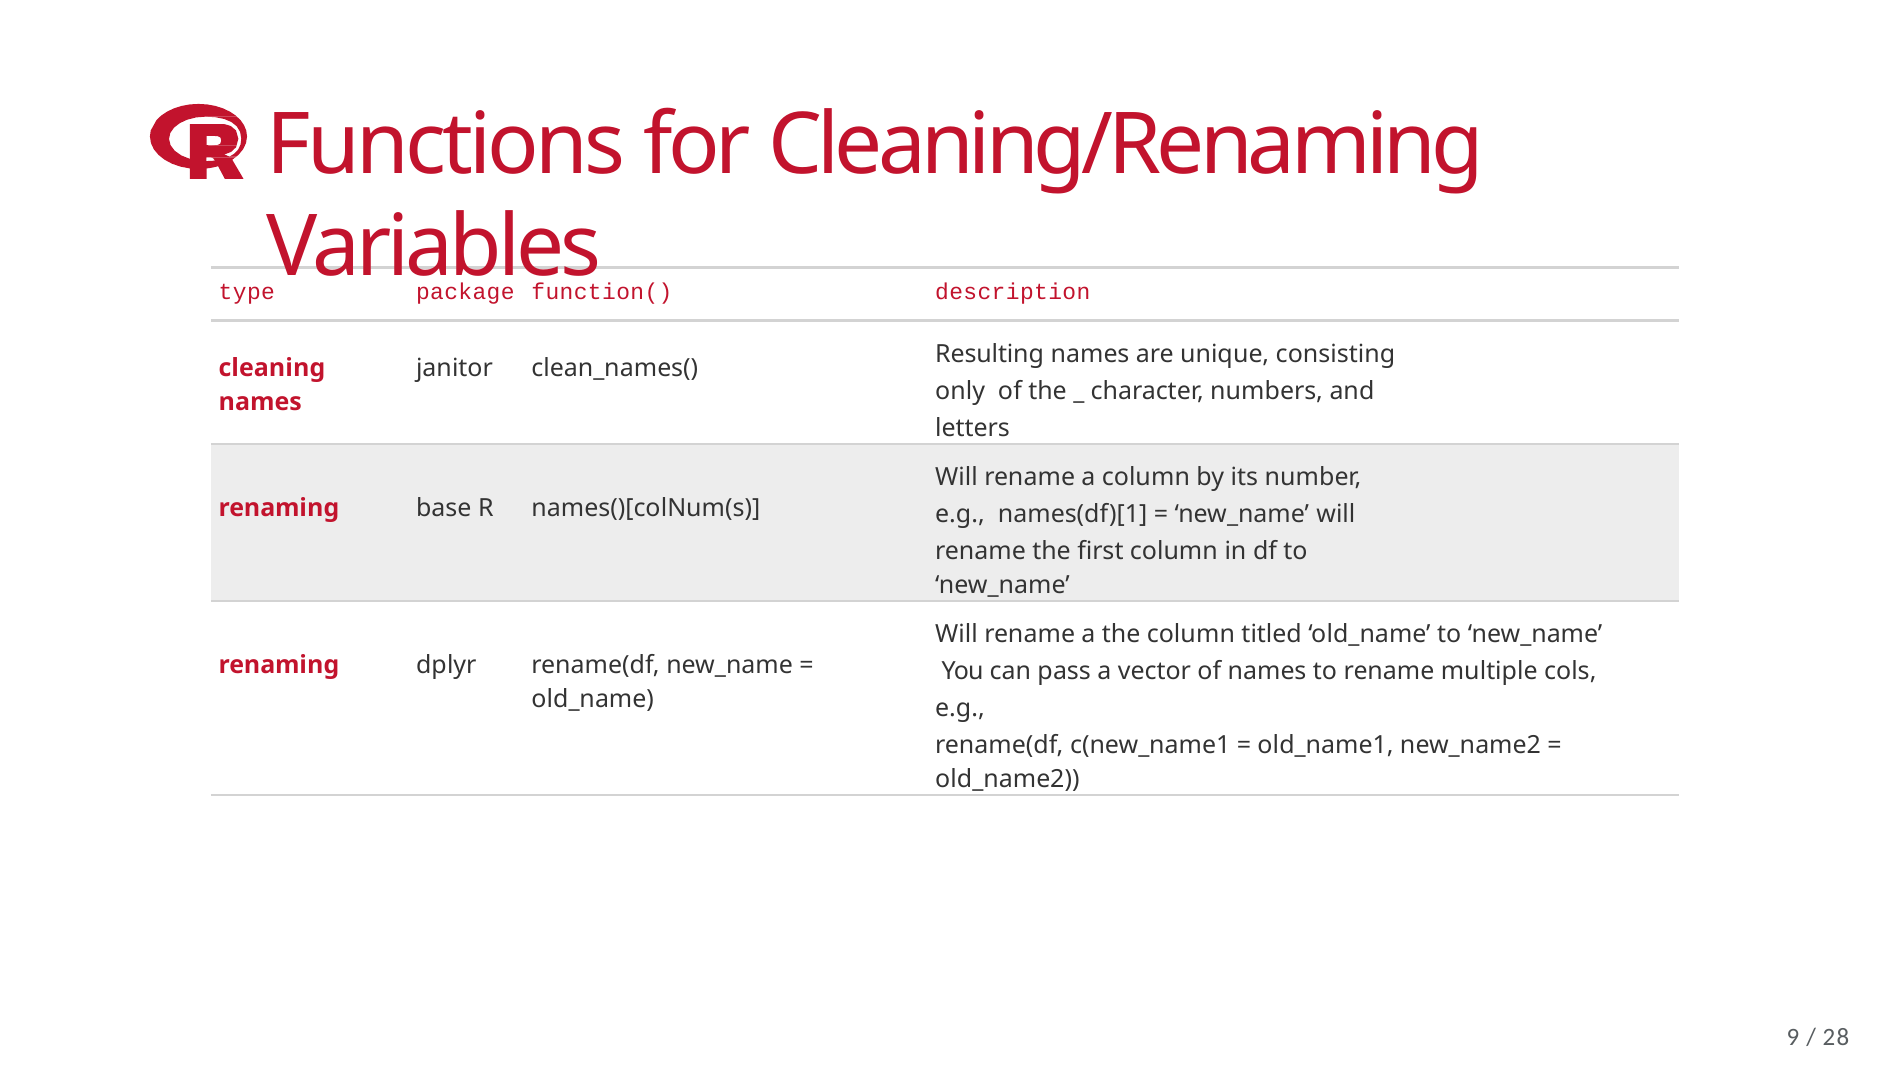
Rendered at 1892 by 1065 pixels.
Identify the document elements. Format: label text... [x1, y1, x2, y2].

table_header description [928, 293, 1679, 319]
table_header type [211, 269, 408, 319]
table_cell renaming [211, 445, 408, 600]
table_cell dplyr [408, 602, 524, 794]
table_cell Will rename a the column titled ‘old_name’ to ‘new_name’ You can pass a vector of names to rename multiple cols, e.g., rename(df, c(new_name1 = old_name1, new_name2 = old_name2)) [928, 602, 1679, 794]
table_header package [408, 293, 524, 319]
table_cell janitor [408, 322, 524, 443]
slide_number 11 / 28 [1780, 1020, 1868, 1065]
text_box [149, 103, 248, 179]
table_cell rename(df, new_name = old_name) [524, 602, 928, 794]
table_cell clean_names() [524, 322, 928, 443]
table_header function() [524, 293, 928, 319]
table_cell base R [408, 445, 524, 600]
table_cell Will rename a column by its number, e.g., names(df)[1] = ‘new_name’ will rename the first column in df to ‘new_name’ [928, 445, 1679, 600]
title Functions for Cleaning/Renaming Variables [264, 85, 1738, 293]
table_cell cleaning names [211, 322, 408, 443]
table_cell renaming [211, 602, 408, 794]
table_cell names()[colNum(s)] [524, 445, 928, 600]
table_cell Resulting names are unique, consisting only of the _ character, numbers, and letters [928, 322, 1679, 443]
